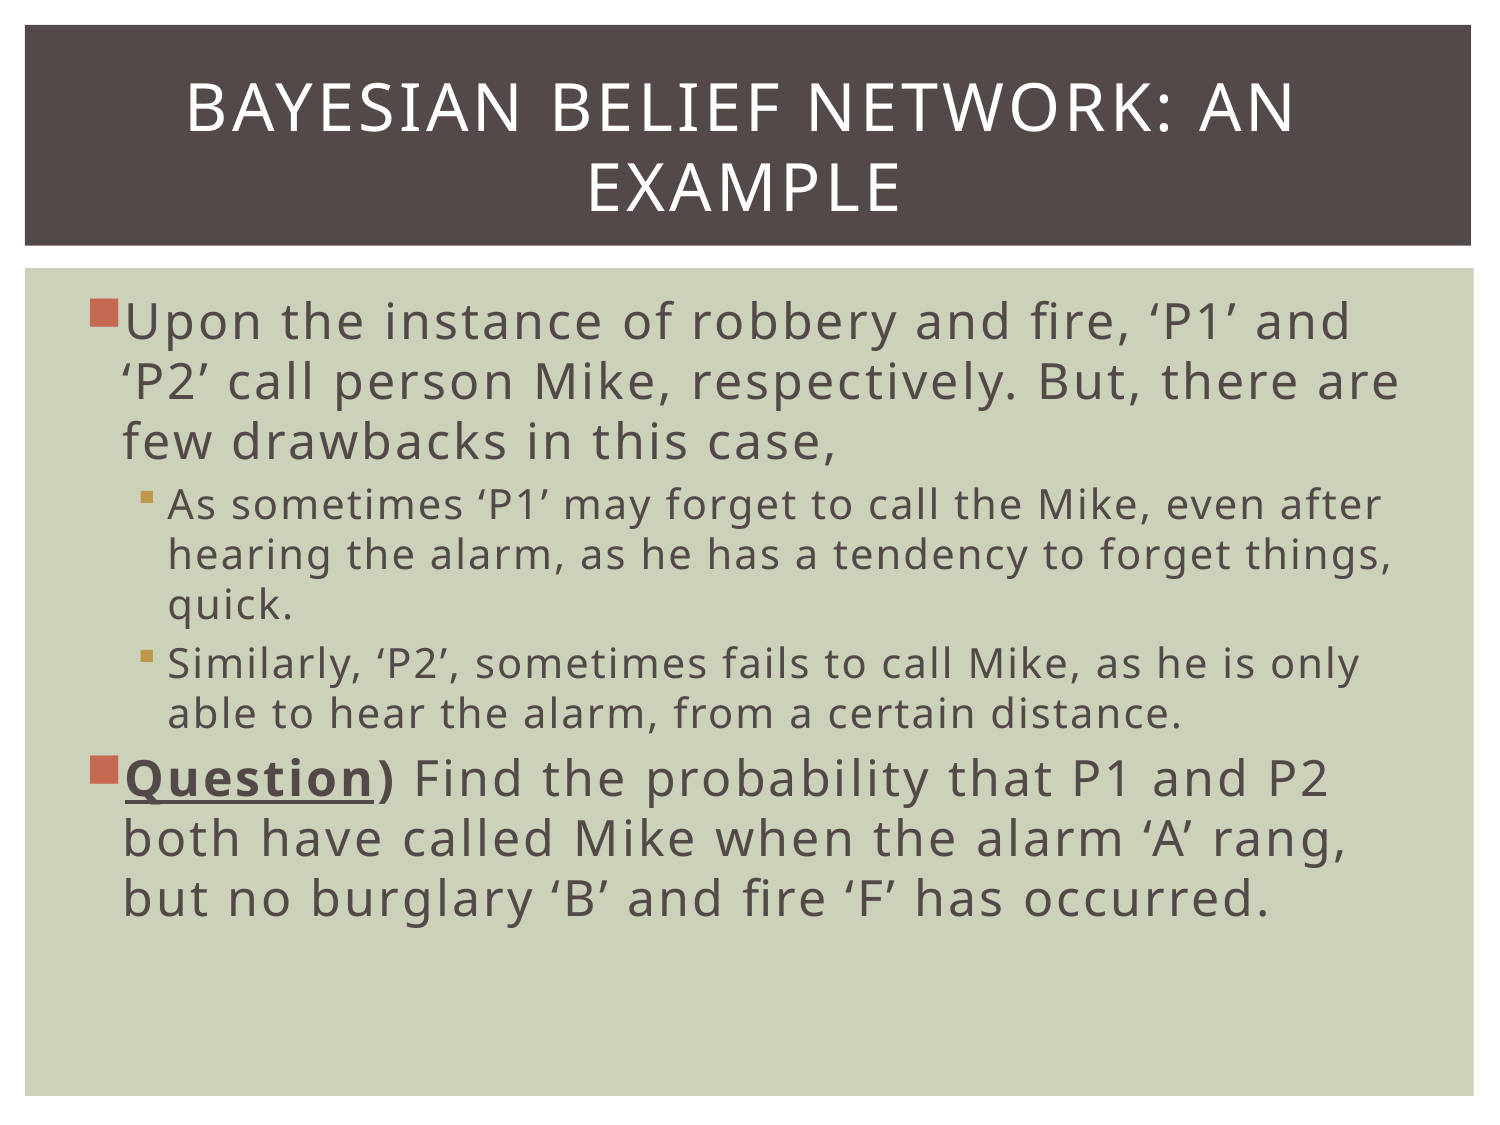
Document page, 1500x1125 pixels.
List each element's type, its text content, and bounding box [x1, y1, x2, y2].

list Upon the instance of robbery and fire, ‘P1’ and ‘P2’ call person Mike, respectively. But, there are few drawbacks in this case, As sometimes ‘P1’ may forget to call the Mike, even after hearing the alarm, as he has a tendency to forget things, quick. Similarly, ‘P2’, sometimes fails to call Mike, as he is only able to hear the alarm, from a certain distance. Question) Find the probability that P1 and P2 both have called Mike when the alarm ‘A’ rang, but no burglary ‘B’ and fire ‘F’ has occurred. [62, 281, 1442, 1005]
title Bayesian Belief Network: An Example [24, 58, 1463, 232]
